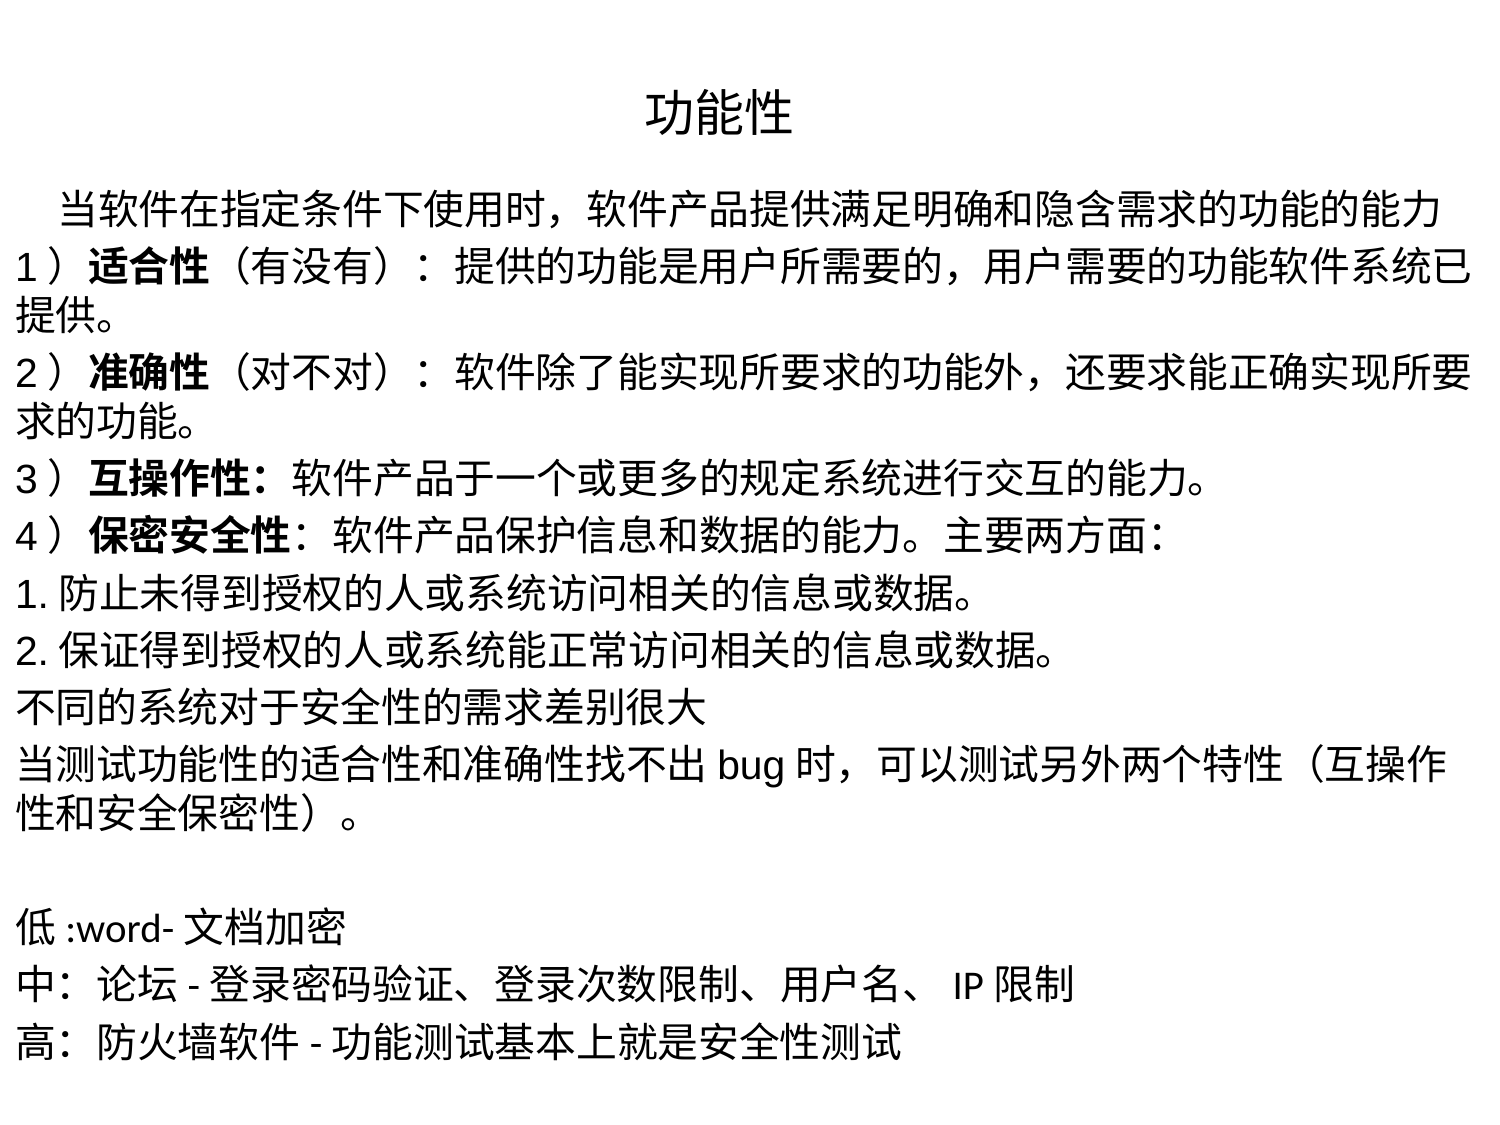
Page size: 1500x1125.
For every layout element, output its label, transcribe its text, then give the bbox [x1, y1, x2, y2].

subtitle 当软件在指定条件下使用时，软件产品提供满足明确和隐含需求的功能的能力 1）适合性（有没有）：提供的功能是用户所需要的，用户需要的功能软件系统已提供。 2）准确性（对不对）：软件除了能实现所要求的功能外，还要求能正确实现所要求的功能。 3）互操作性：软件产品于一个或更多的规定系统进行交互的能力。 4）保密安全性：软件产品保护信息和数据的能力。主要两方面： 1.防止未得到授权的人或系统访问相关的信息或数据。 2.保证得到授权的人或系统能正常访问相关的信息或数据。 不同的系统对于安全性的需求差别很大 当测试功能性的适合性和准确性找不出bug时，可以测试另外两个特性（互操作性和安全保密性）。 低:word-文档加密 中：论坛-登录密码验证、登录次数限制、用户名、IP限制 高：防火墙软件-功能测试基本上就是安全性测试 [0, 175, 1500, 1079]
title 功能性 [82, 58, 1357, 164]
